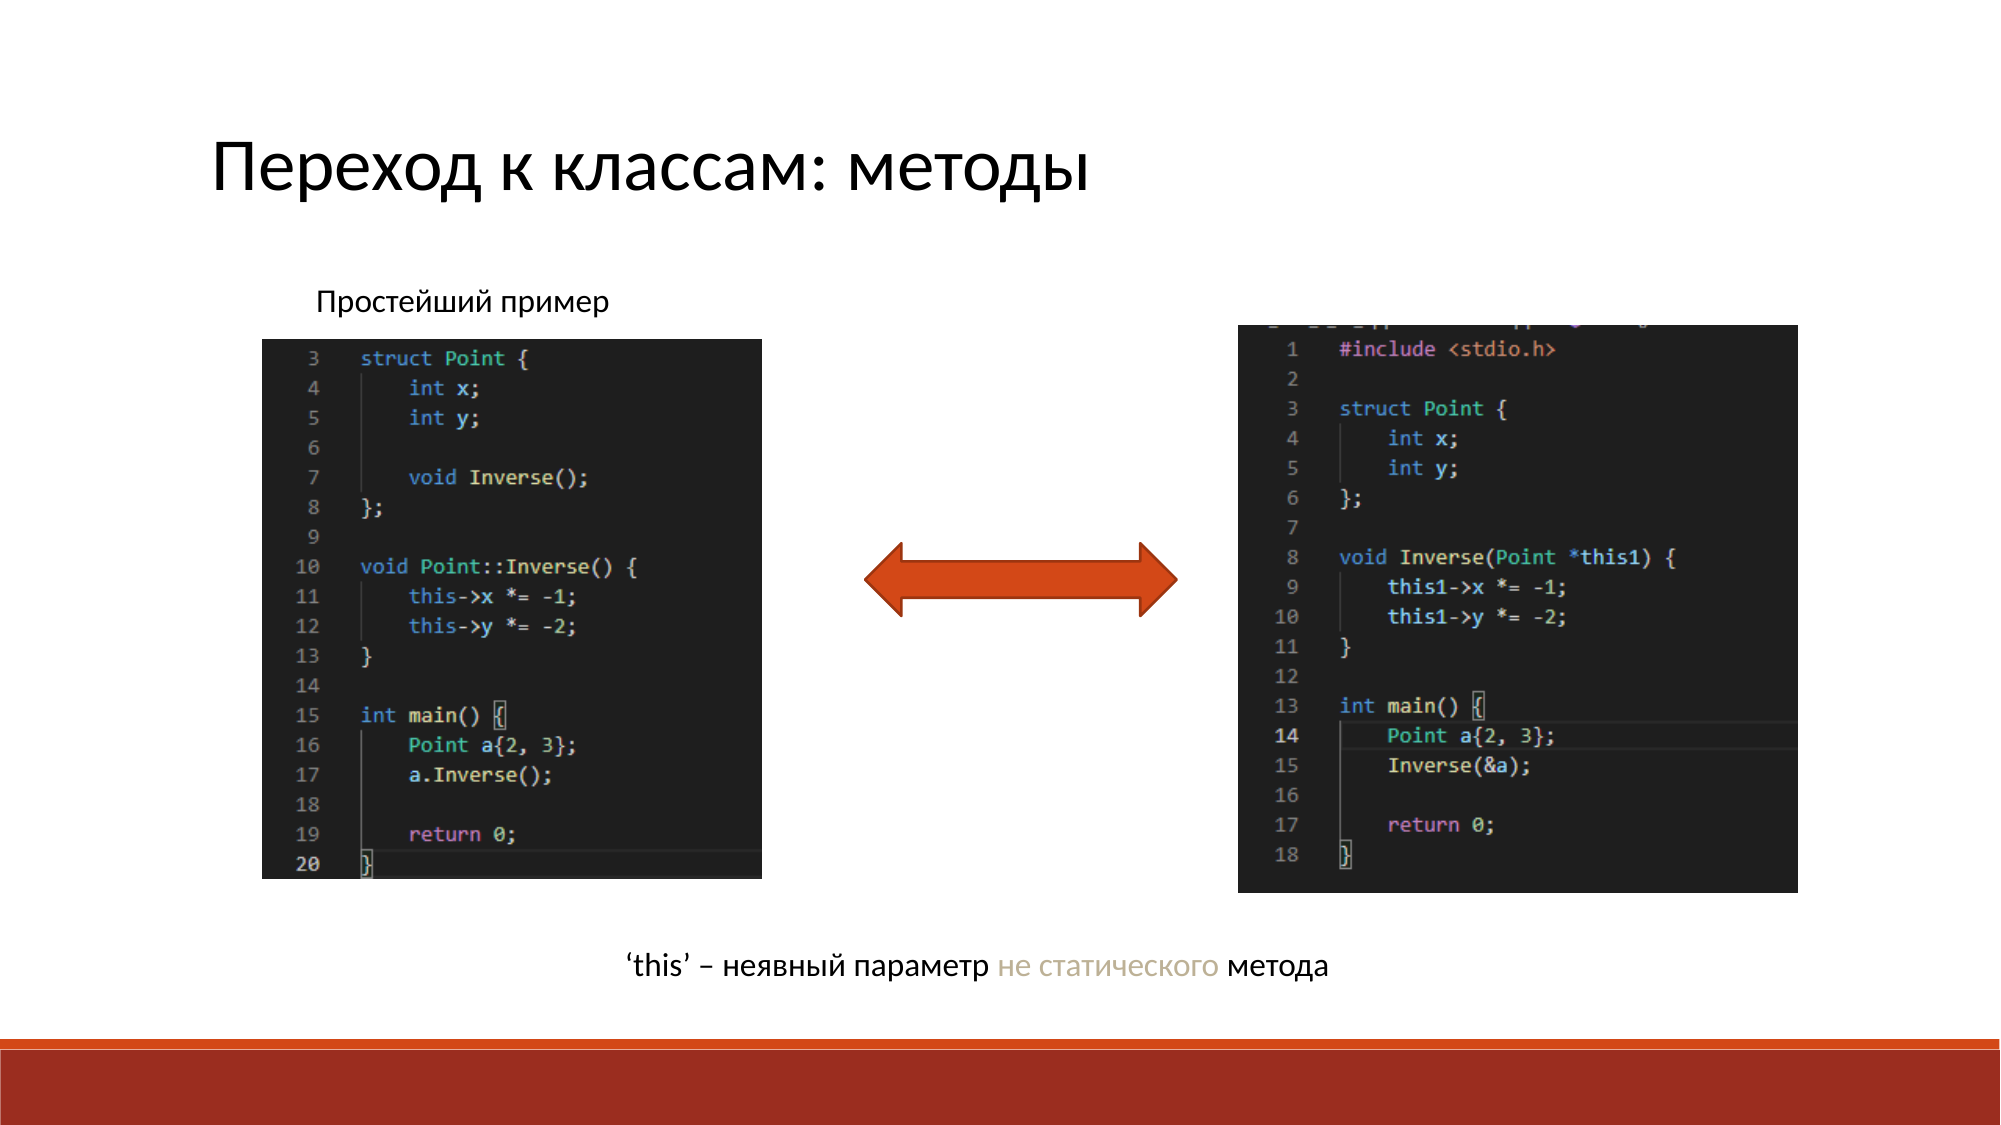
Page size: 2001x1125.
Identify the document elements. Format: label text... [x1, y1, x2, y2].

picture [262, 338, 762, 880]
text_box Переход к классам: методы [196, 108, 1416, 214]
text_box Простейший пример [301, 271, 812, 406]
text_box ‘this’ – неявный параметр не статического метода [610, 935, 1467, 1071]
picture [1237, 324, 1799, 894]
text_box [864, 541, 1178, 618]
